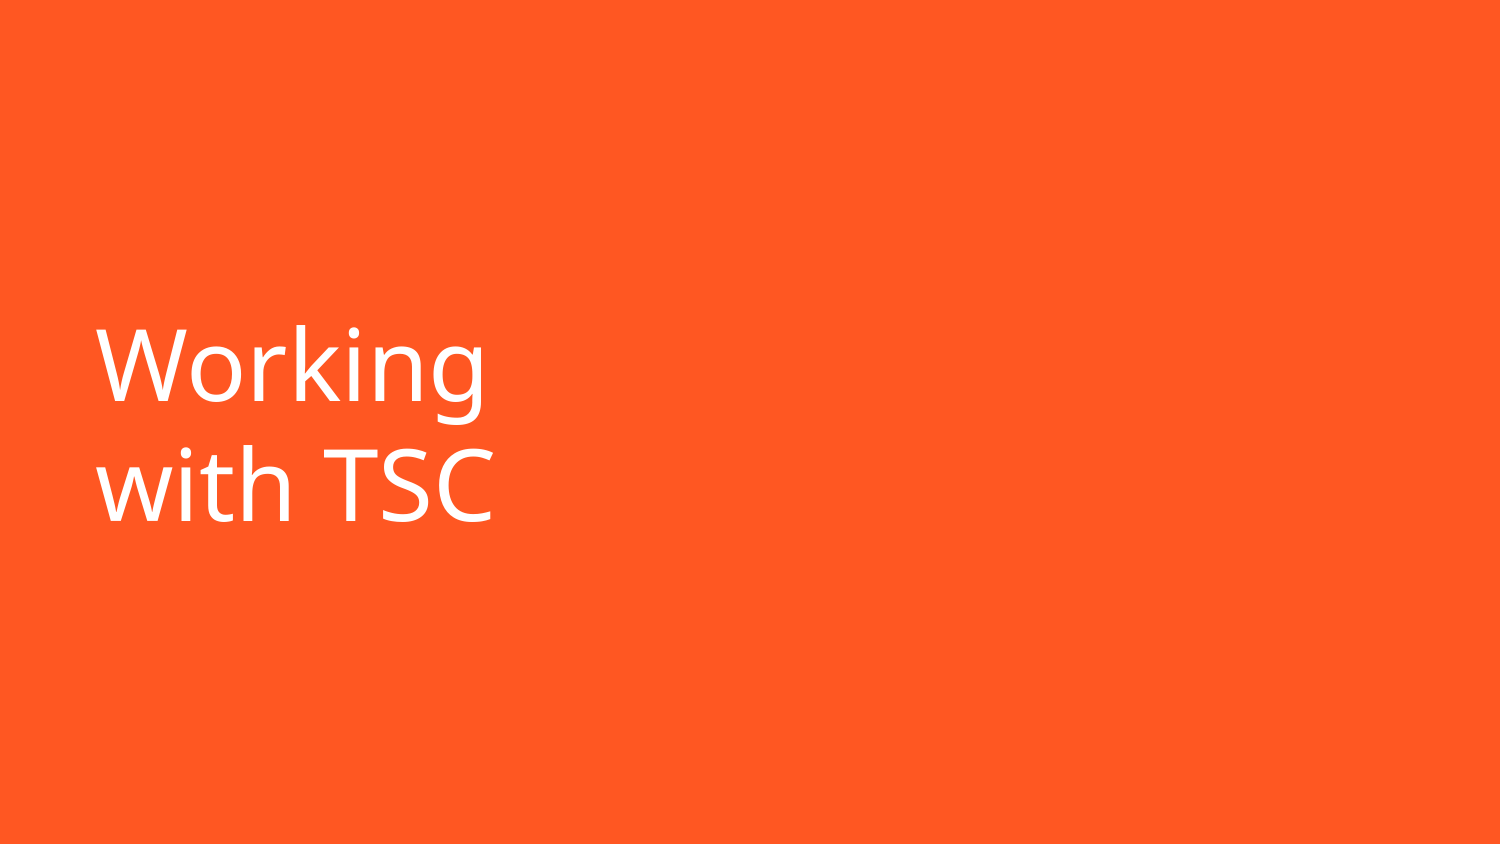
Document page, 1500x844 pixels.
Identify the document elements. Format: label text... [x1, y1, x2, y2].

title Working with TSC [80, 86, 1013, 758]
